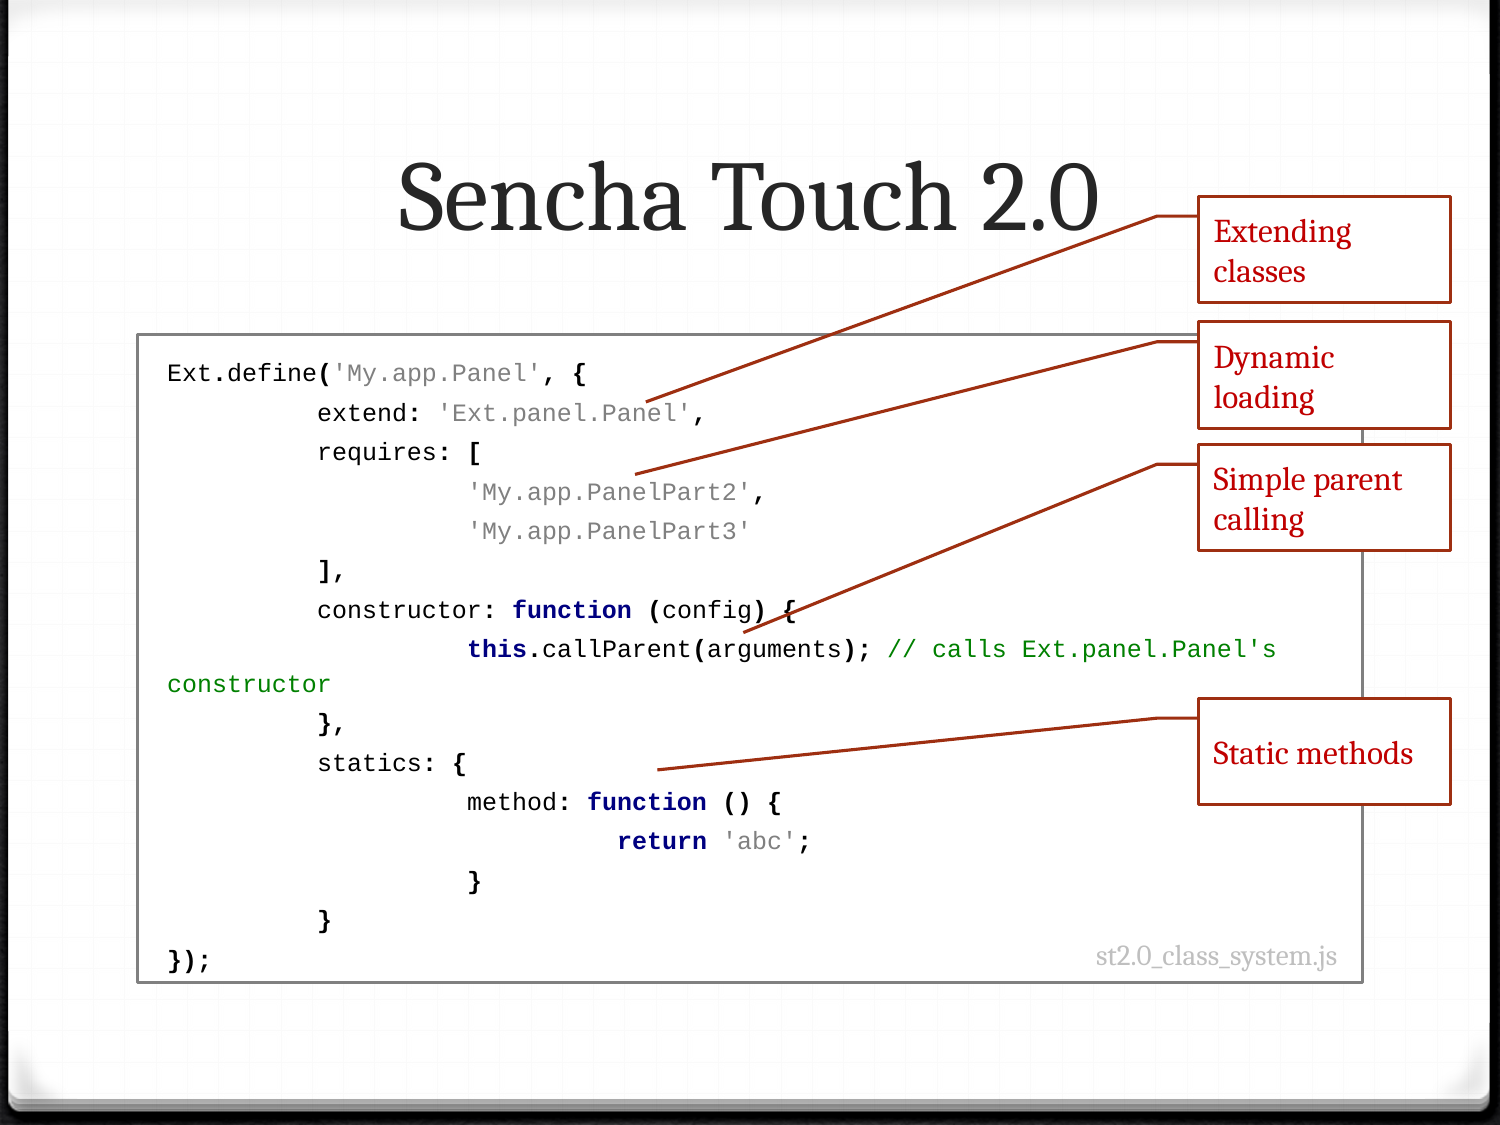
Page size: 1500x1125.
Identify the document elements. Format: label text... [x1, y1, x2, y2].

title Sencha Touch 2.0 [90, 71, 1410, 309]
text_box Dynamic loading [634, 320, 1452, 476]
text_box Extending classes [645, 195, 1452, 404]
text_box Static methods [657, 697, 1452, 806]
list Ext.define('My.app.Panel', { extend: 'Ext.panel.Panel', requires: [ 'My.app.PanelPart2', 'My.app.PanelPart3' ], constructor: function (config) { this.callParent(arguments); // calls Ext.panel.Panel's constructor }, statics: { method: function () { return 'abc'; } } }); [137, 334, 1363, 983]
text_box Simple parent calling [742, 443, 1452, 635]
picture [0, 0, 1500, 1125]
text_box st2.0_class_system.js [1045, 928, 1353, 979]
